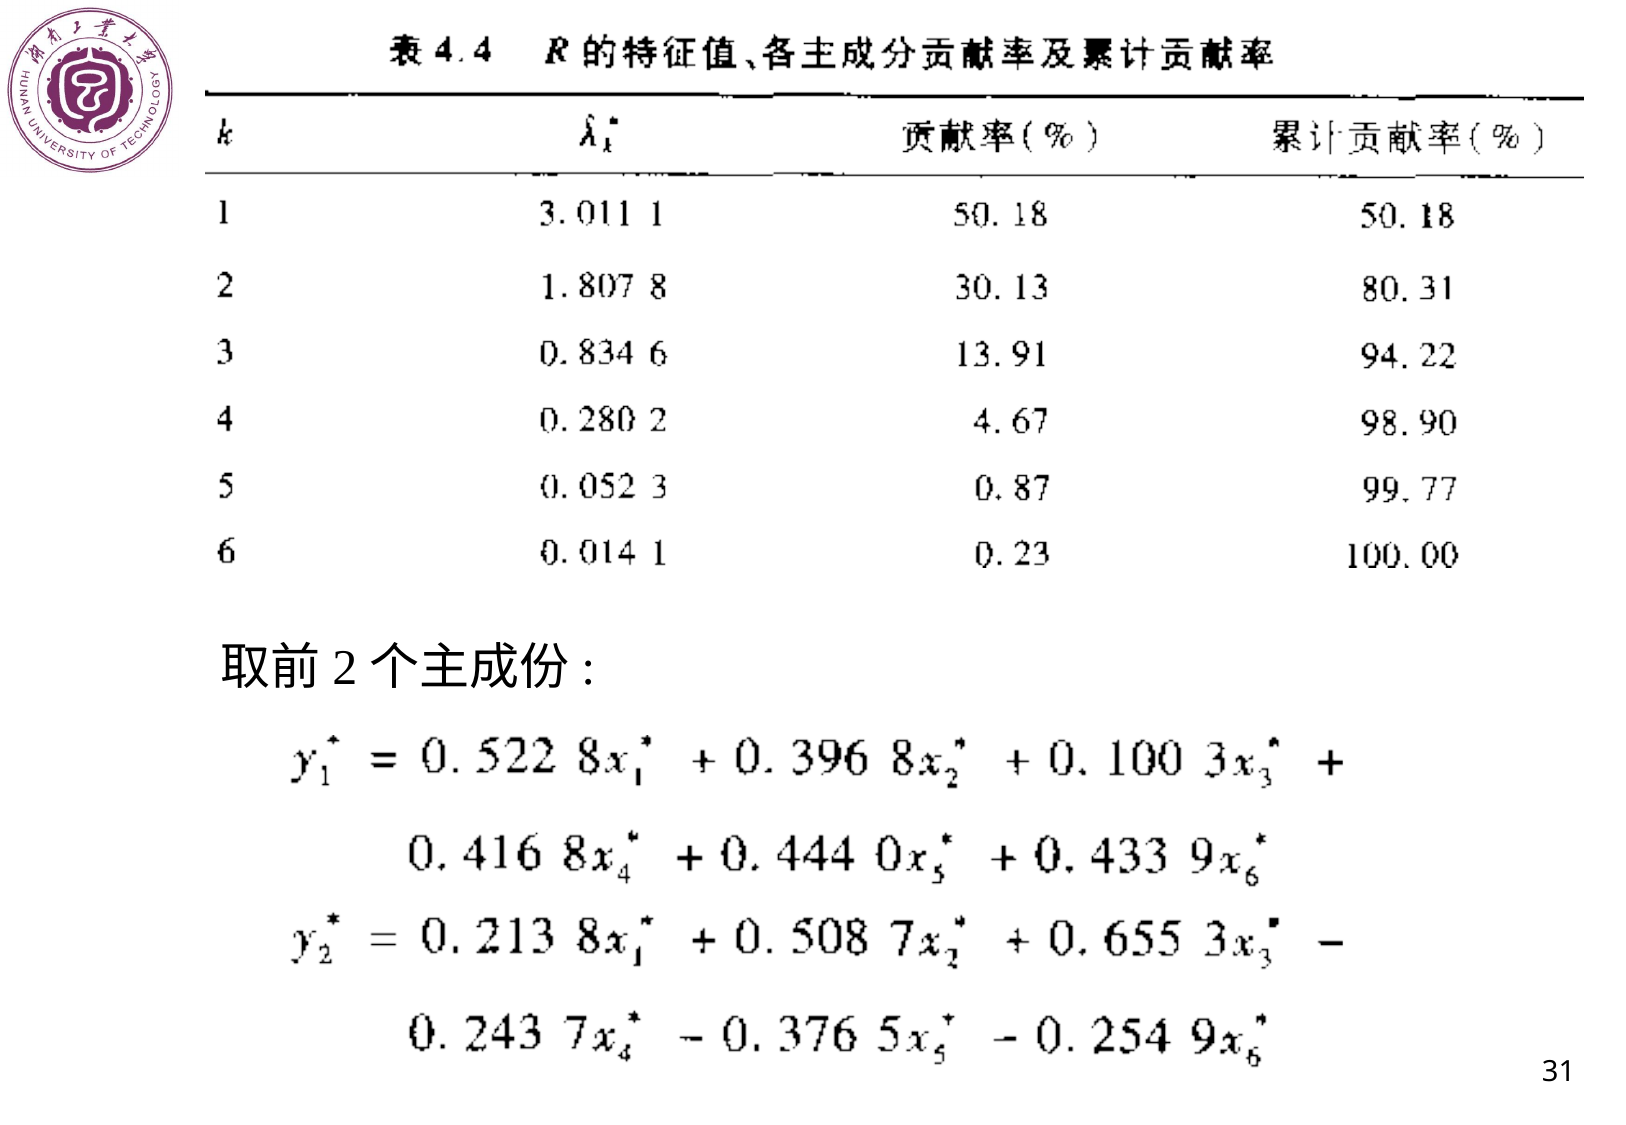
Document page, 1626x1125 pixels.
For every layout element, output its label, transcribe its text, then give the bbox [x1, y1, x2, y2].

picture [0, 0, 179, 177]
picture [205, 30, 1584, 568]
text_box 取前2个主成份: [205, 626, 1040, 702]
slide_number 31 [1251, 1023, 1591, 1100]
picture [271, 735, 1344, 1073]
